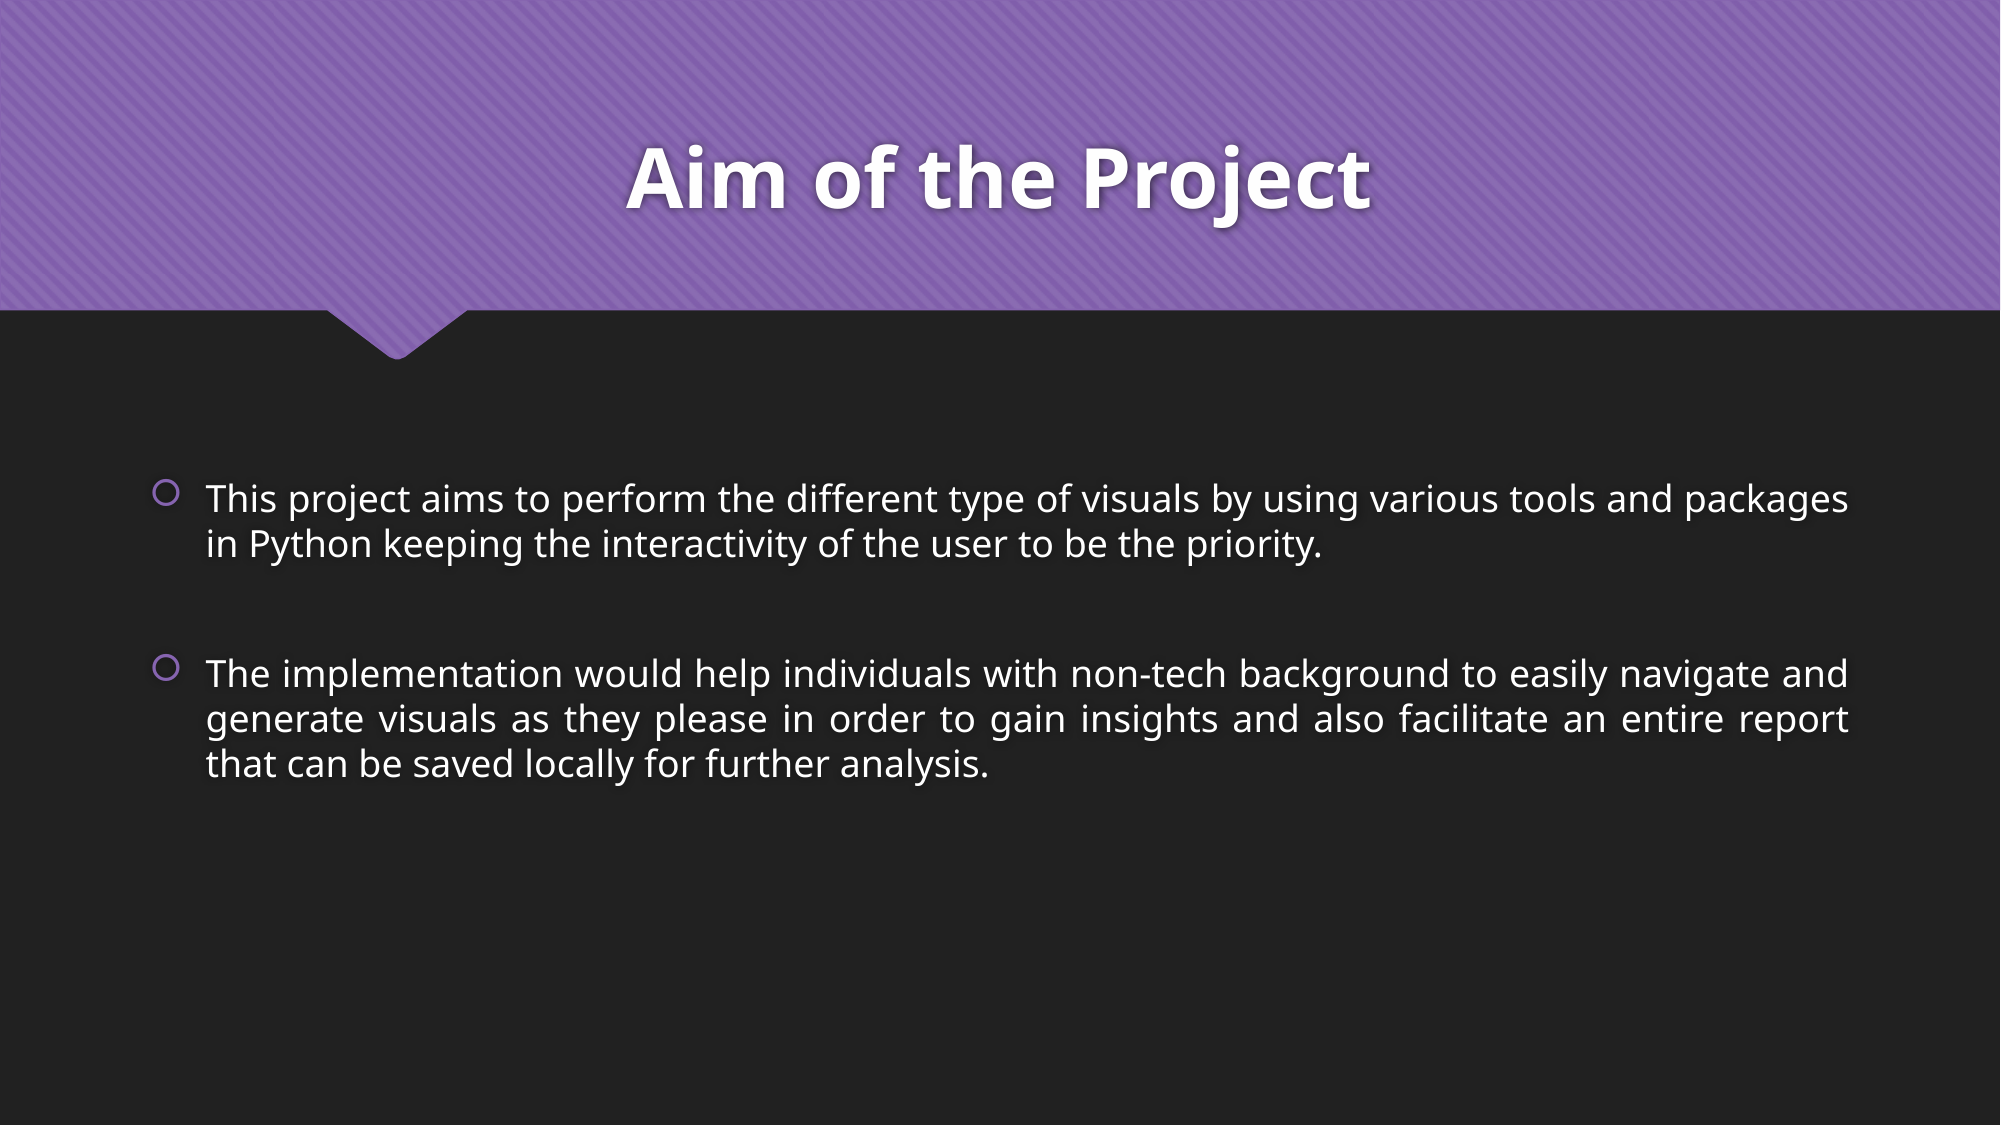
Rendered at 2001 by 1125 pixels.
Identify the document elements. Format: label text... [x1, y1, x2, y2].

list This project aims to perform the different type of visuals by using various tools and packages in Python keeping the interactivity of the user to be the priority. The implementation would help individuals with non-tech background to easily navigate and generate visuals as they please in order to gain insights and also facilitate an entire report that can be saved locally for further analysis. [134, 364, 1866, 962]
title Aim of the Project [132, 73, 1868, 233]
